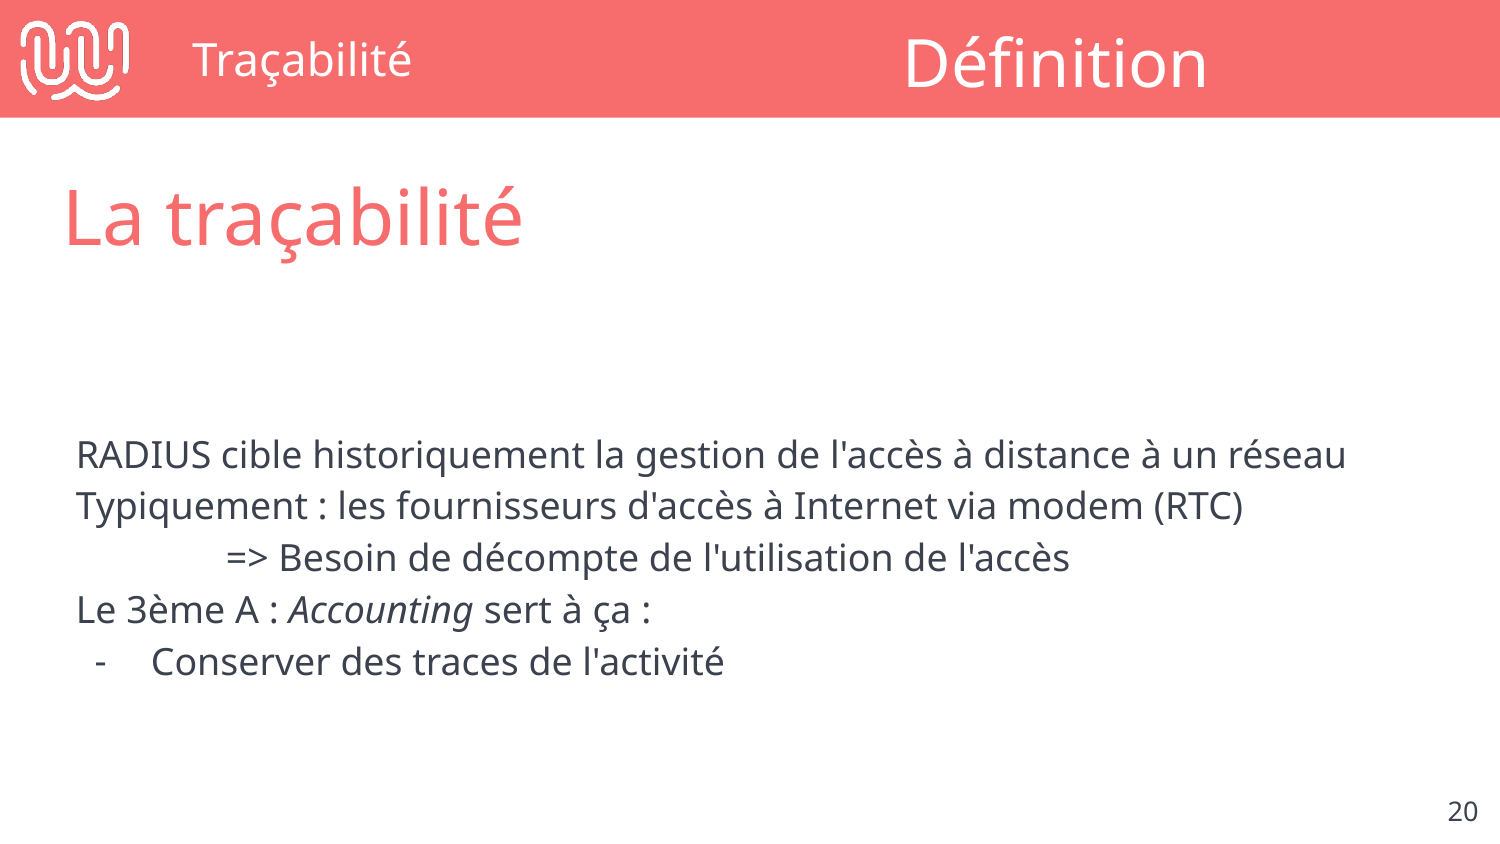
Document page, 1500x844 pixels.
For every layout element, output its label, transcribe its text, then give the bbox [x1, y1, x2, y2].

title Traçabilité [192, 0, 896, 118]
title La traçabilité [62, 168, 1452, 256]
list RADIUS cible historiquement la gestion de l'accès à distance à un réseau Typiquement : les fournisseurs d'accès à Internet via modem (RTC) => Besoin de décompte de l'utilisation de l'accès Le 3ème A : Accounting sert à ça : Conserver des traces de l'activité [75, 290, 1439, 816]
picture [20, 20, 134, 101]
subtitle Définition [902, 31, 1479, 91]
slide_number ‹#› [1403, 779, 1494, 844]
